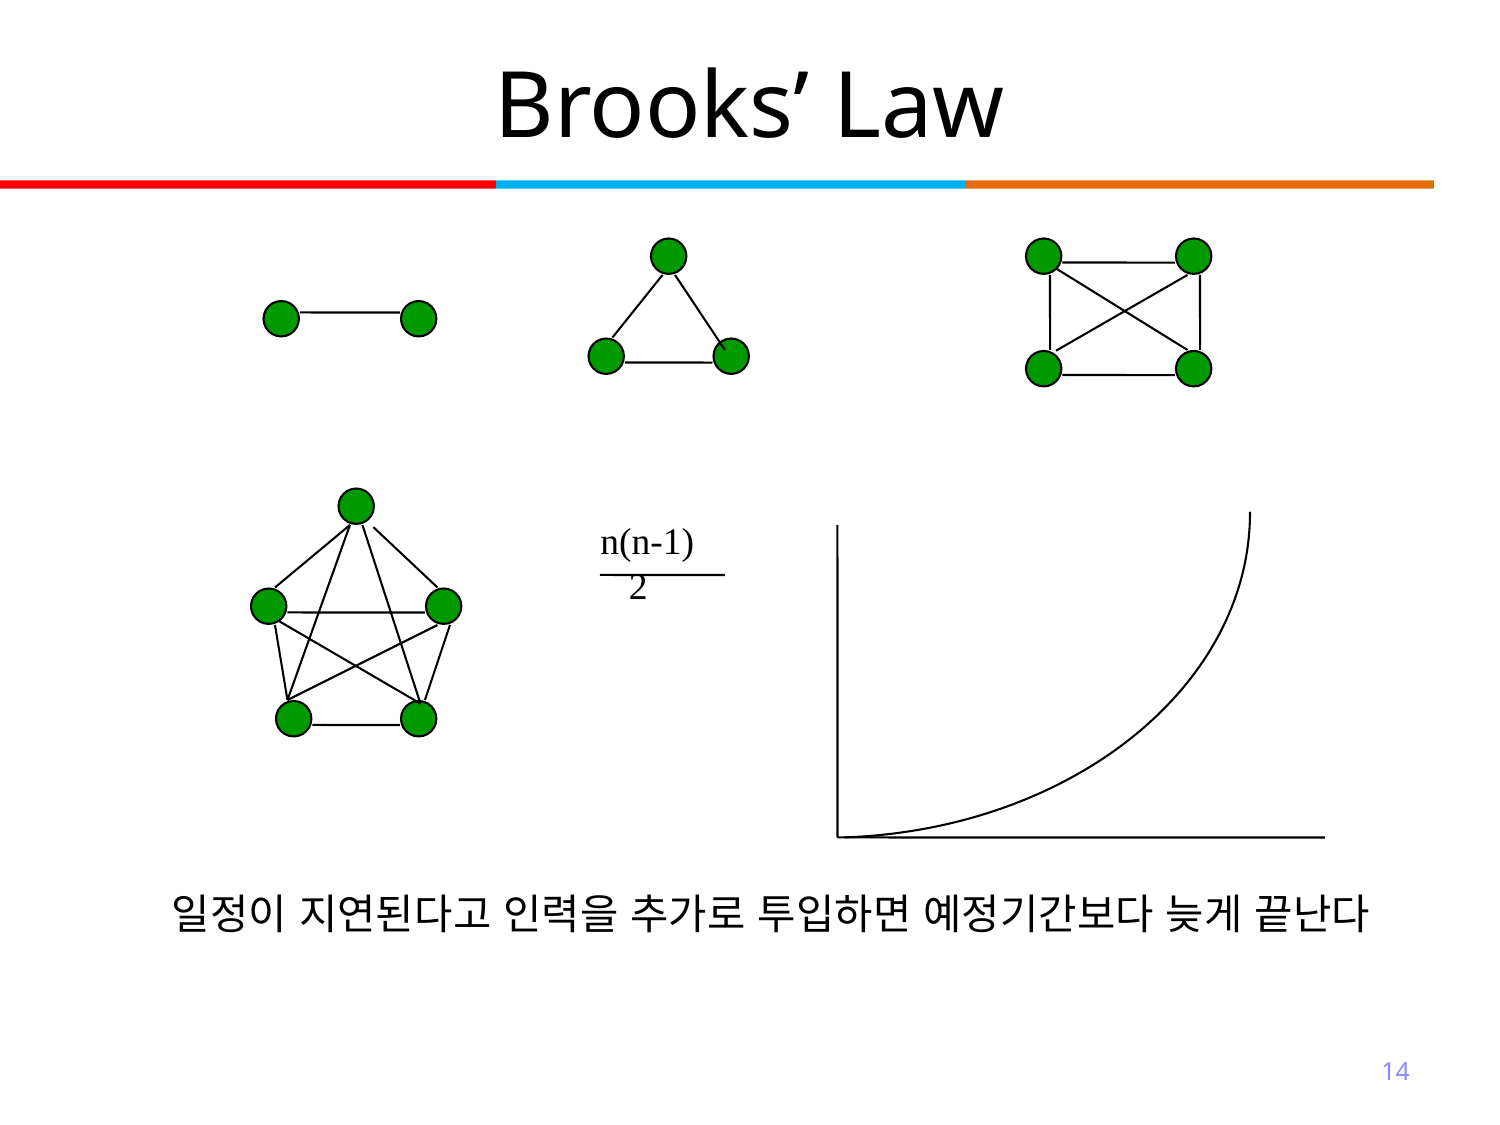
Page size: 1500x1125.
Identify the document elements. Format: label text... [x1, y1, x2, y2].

text_box [263, 301, 299, 337]
text_box [338, 488, 374, 524]
text_box [588, 338, 624, 374]
text_box [825, 512, 1251, 838]
title Brooks’ Law [74, 7, 1426, 196]
text_box [1175, 238, 1212, 274]
text_box [400, 700, 437, 737]
text_box [1175, 350, 1212, 387]
text_box [250, 588, 287, 624]
text_box [1025, 350, 1062, 387]
text_box [400, 301, 437, 337]
text_box [713, 338, 749, 374]
text_box [275, 700, 312, 737]
text_box [1025, 238, 1062, 274]
text_box [650, 238, 687, 274]
slide_number 14 [1074, 1042, 1425, 1103]
text_box 일정이 지연된다고 인력을 추가로 투입하면 예정기간보다 늦게 끝난다 [156, 879, 1387, 946]
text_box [584, 509, 726, 617]
text_box [425, 588, 462, 624]
